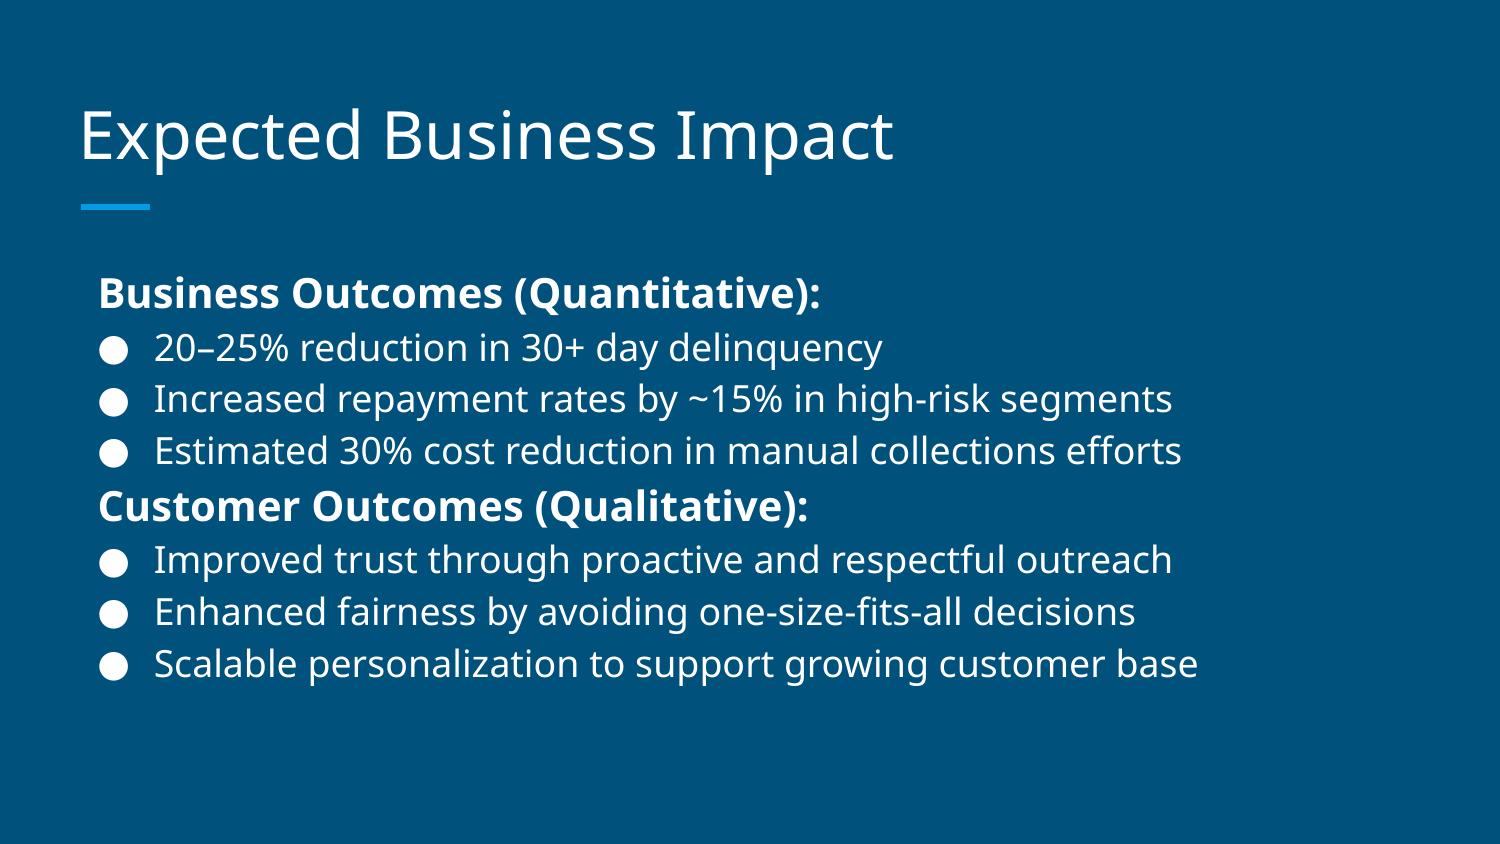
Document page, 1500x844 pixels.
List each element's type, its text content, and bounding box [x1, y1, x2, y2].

list Business Outcomes (Quantitative): 20–25% reduction in 30+ day delinquency Increased repayment rates by ~15% in high-risk segments Estimated 30% cost reduction in manual collections efforts Customer Outcomes (Qualitative): Improved trust through proactive and respectful outreach Enhanced fairness by avoiding one-size-fits-all decisions Scalable personalization to support growing customer base [63, 244, 1437, 769]
title Expected Business Impact [63, 75, 1437, 188]
